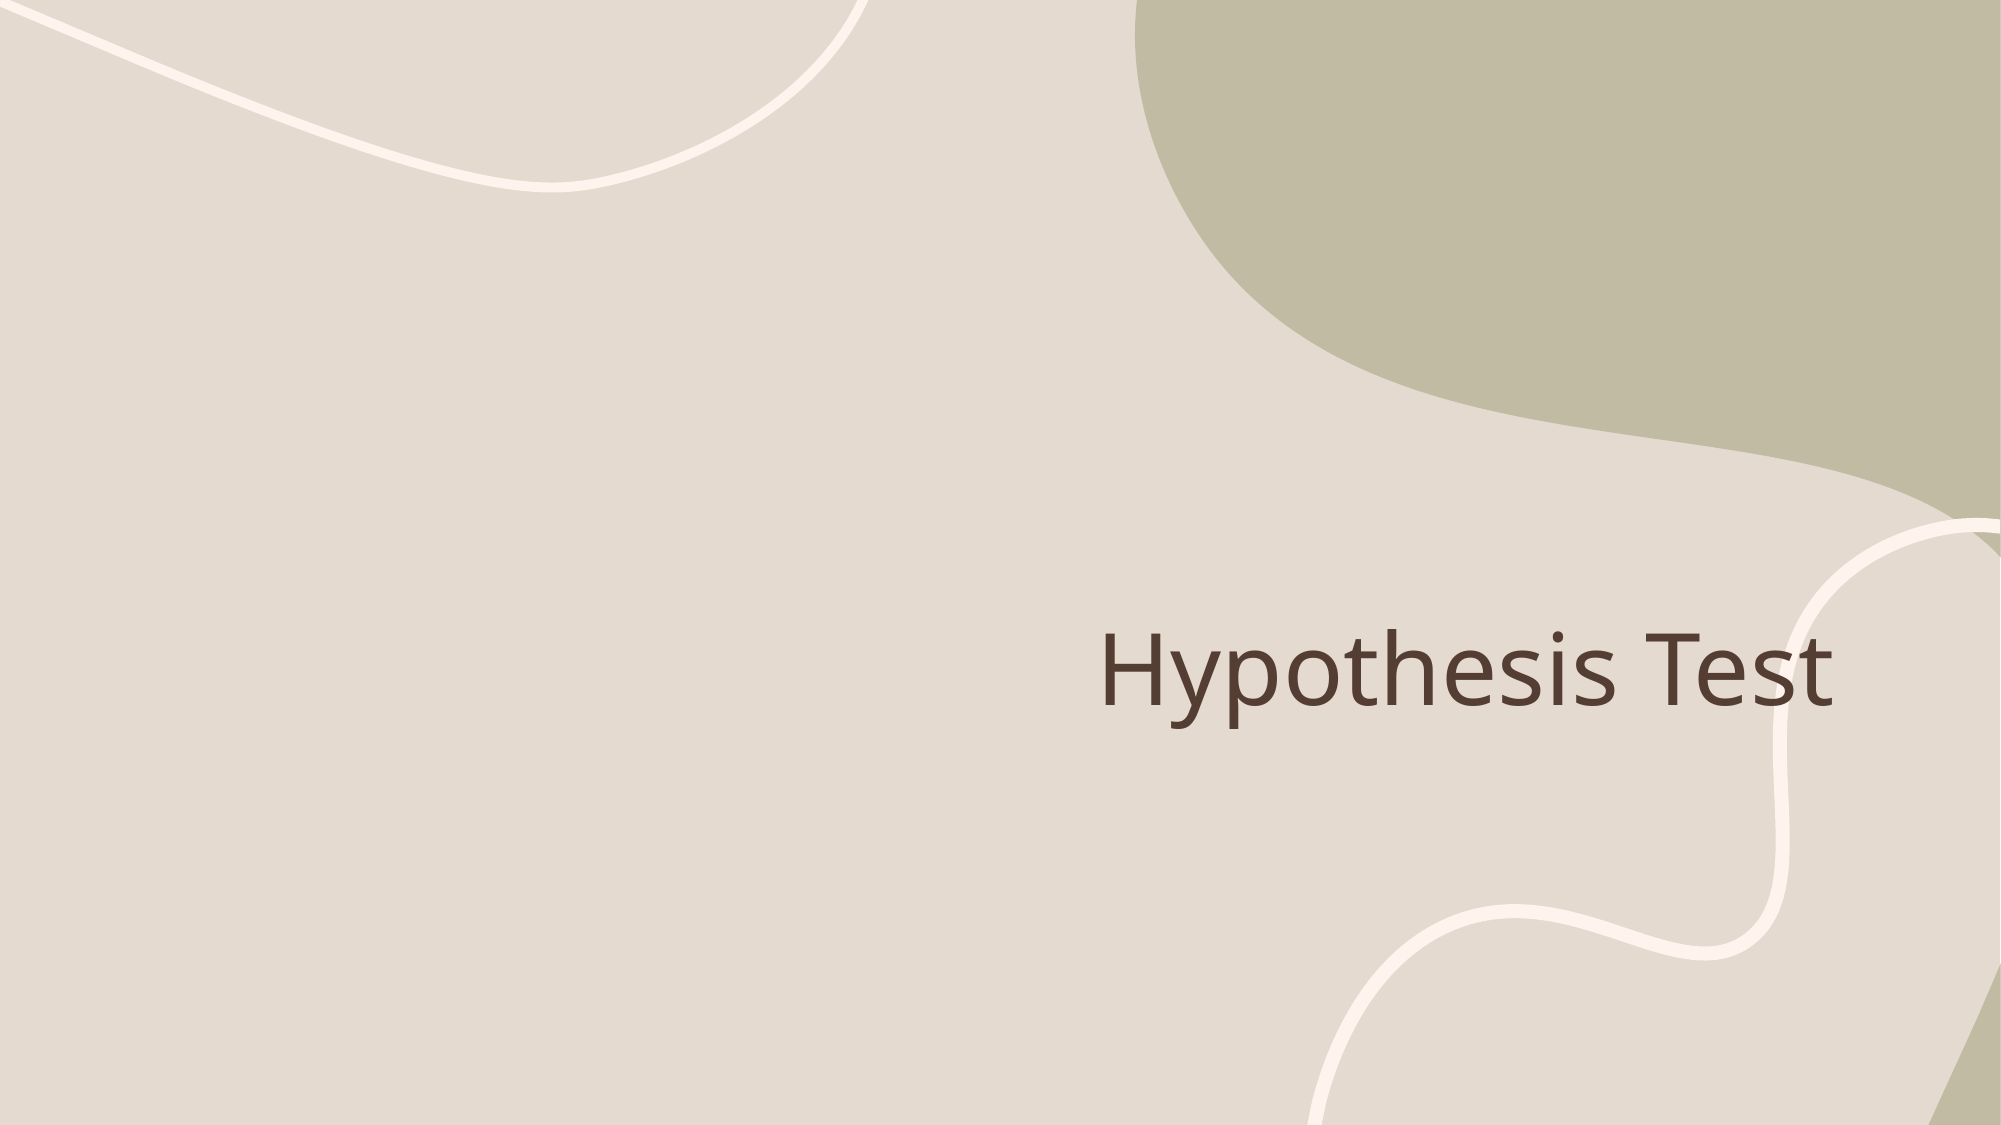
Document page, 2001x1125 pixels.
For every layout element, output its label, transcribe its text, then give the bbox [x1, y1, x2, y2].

title Hypothesis Test [955, 149, 1850, 731]
